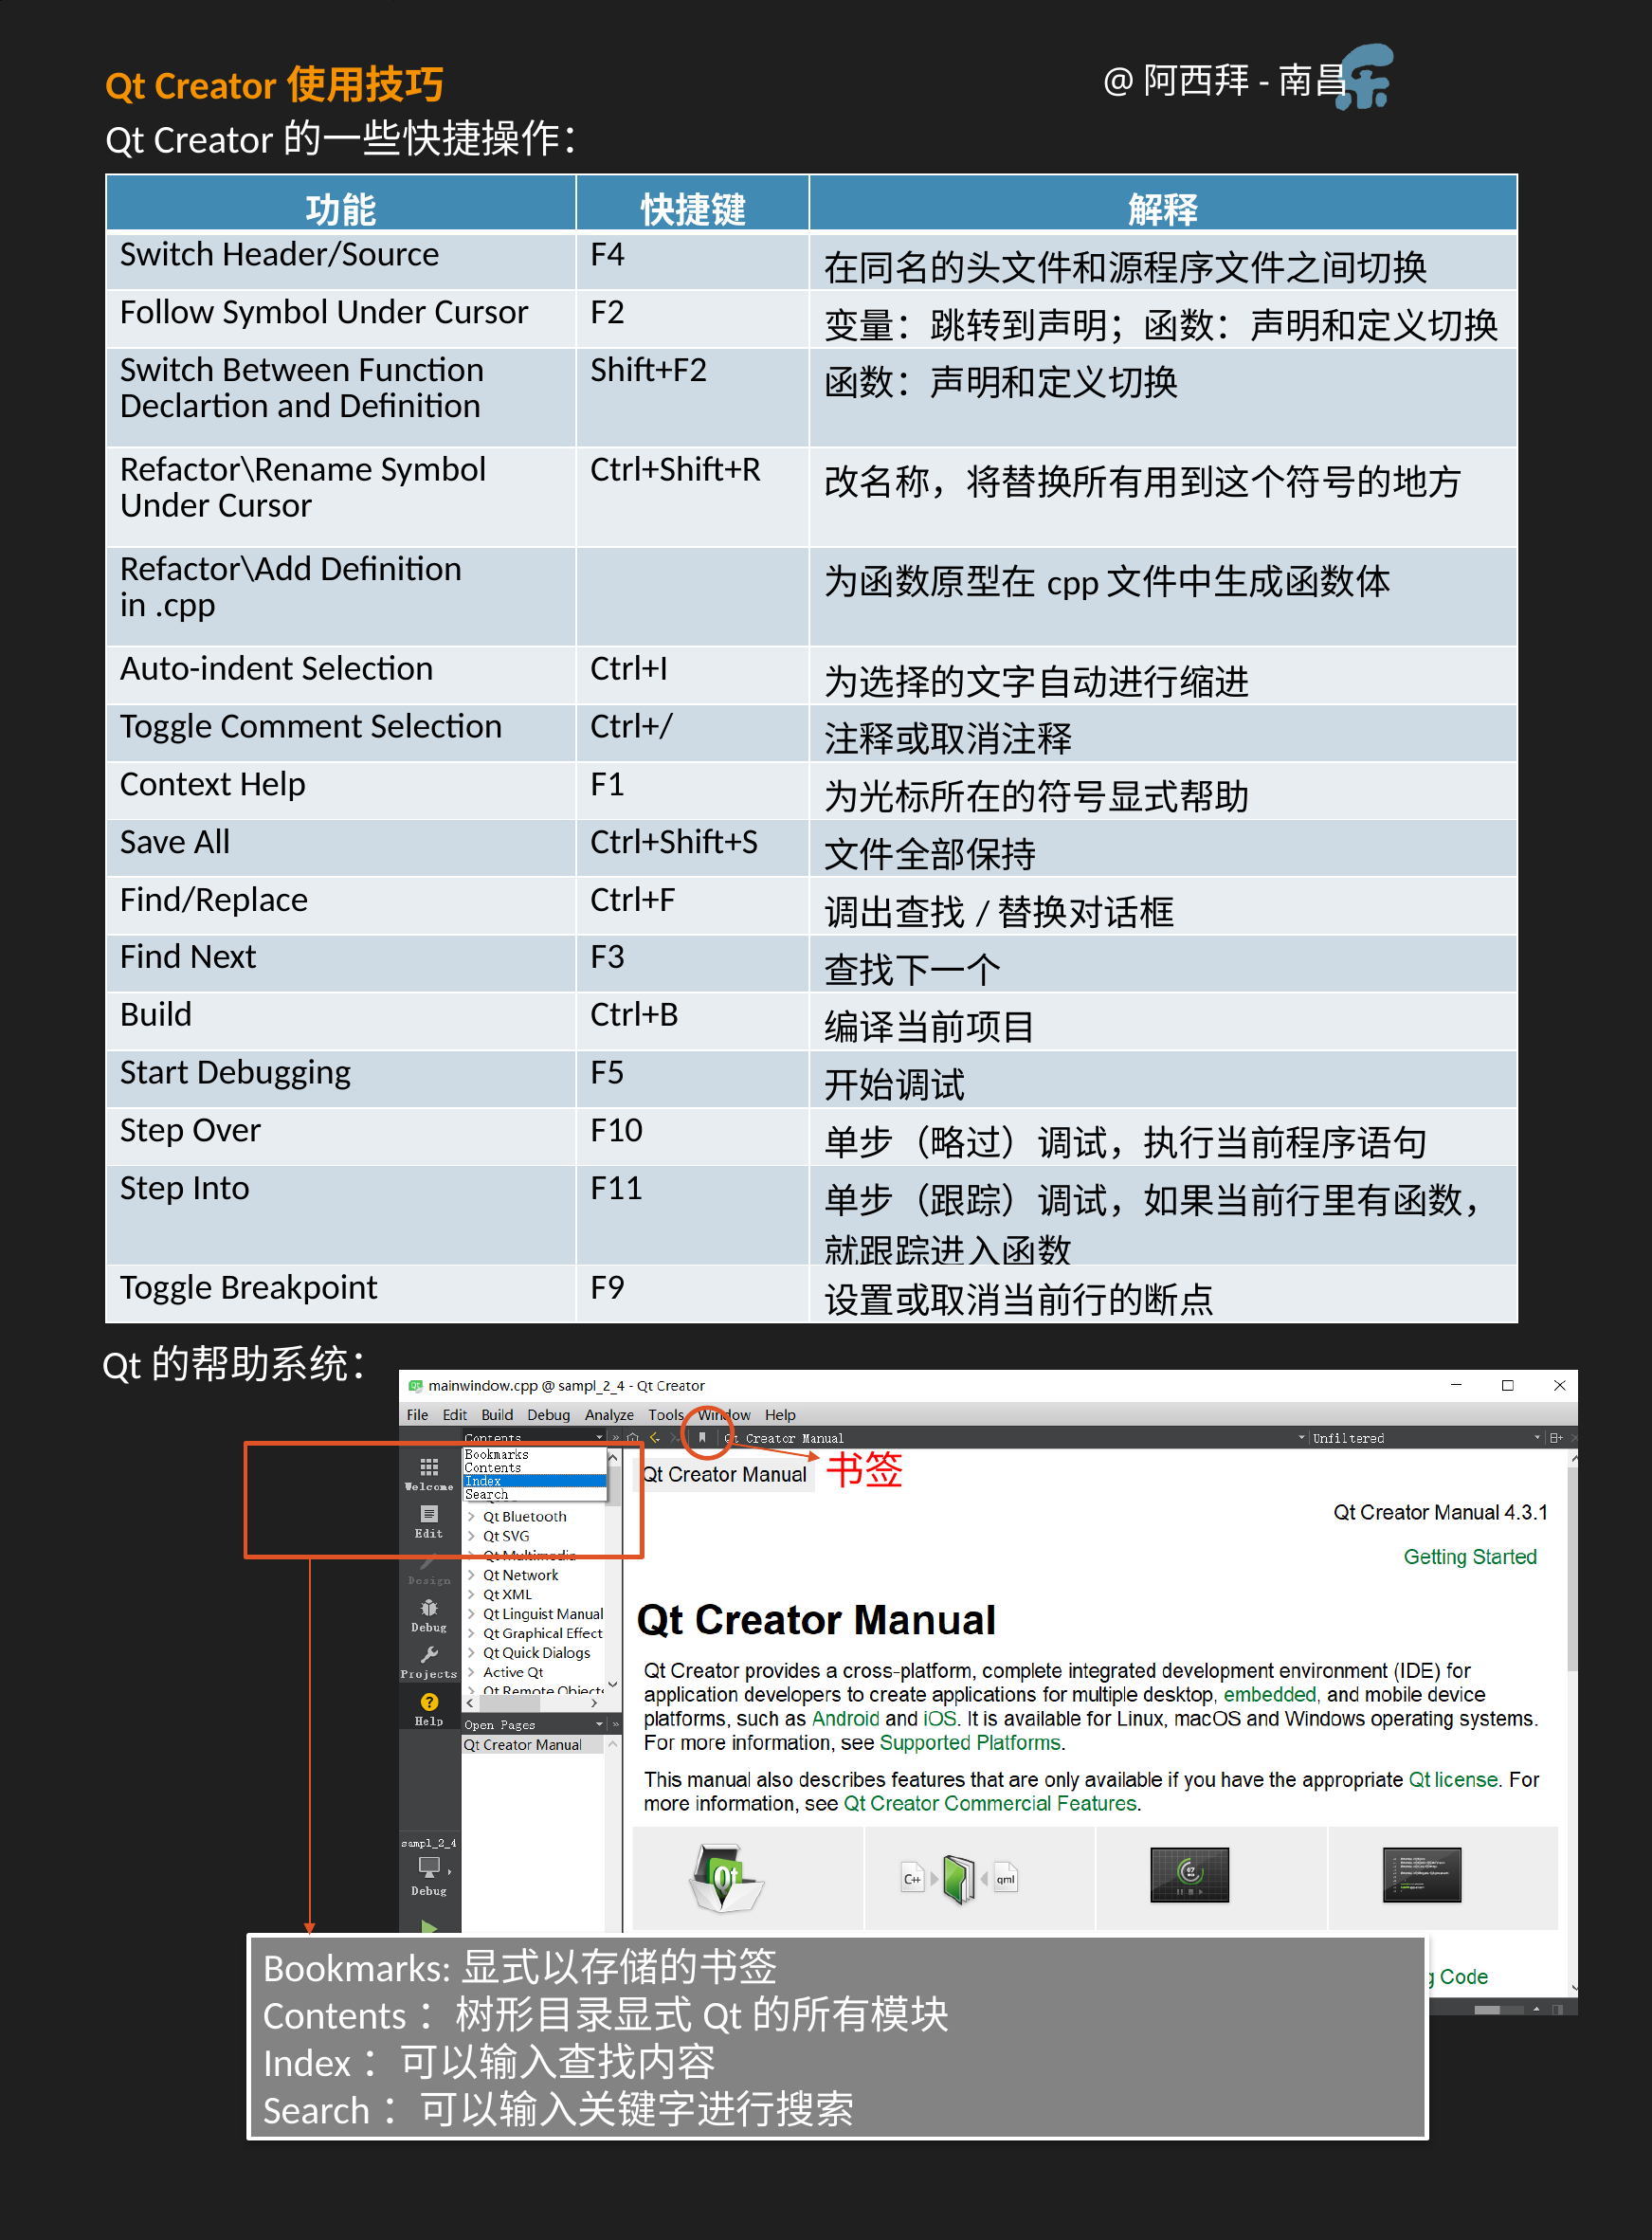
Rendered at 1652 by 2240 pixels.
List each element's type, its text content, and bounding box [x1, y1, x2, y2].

table_cell F10 [577, 1109, 808, 1165]
text_box [245, 1443, 393, 1557]
table_cell 设置或取消当前行的断点 [810, 1266, 1516, 1321]
table_cell Toggle Comment Selection [107, 705, 575, 761]
table_cell 为光标所在的符号显式帮助 [810, 763, 1516, 819]
table_cell Ctrl+I [577, 647, 808, 703]
table_cell 函数：声明和定义切换 [810, 349, 1516, 446]
table_cell Ctrl+B [577, 993, 808, 1049]
picture [0, 0, 1652, 2240]
table_cell 开始调试 [810, 1051, 1516, 1107]
table_cell Step Into [107, 1166, 575, 1265]
table_cell Start Debugging [107, 1051, 575, 1107]
table_cell 注释或取消注释 [810, 705, 1516, 761]
table_cell Build [107, 993, 575, 1049]
table_cell 在同名的头文件和源程序文件之间切换 [810, 235, 1516, 289]
table_header 快捷键 [577, 175, 808, 229]
table_cell F4 [577, 235, 808, 289]
text_box Bookmarks:显式以存储的书签 Contents：树形目录显式Qt的所有模块 Index：可以输入查找内容 Search：可以输入关键字进行搜索 [246, 1933, 1429, 2140]
text_box Qt Creator使用技巧 [91, 52, 1518, 106]
table_cell Save All [107, 820, 575, 876]
table_cell Shift+F2 [577, 349, 808, 446]
table_cell 改名称，将替换所有用到这个符号的地方 [810, 448, 1516, 546]
table_cell Refactor\Add Definition in .cpp [107, 548, 575, 646]
table_cell Refactor\Rename Symbol Under Cursor [107, 448, 575, 546]
table_cell Toggle Breakpoint [107, 1266, 575, 1321]
text_box Qt Creator的一些快捷操作： [91, 106, 1547, 169]
table_cell 变量：跳转到声明；函数：声明和定义切换 [810, 291, 1516, 347]
table_cell Find/Replace [107, 878, 575, 934]
table_cell Ctrl+/ [577, 705, 808, 761]
table_cell F5 [577, 1051, 808, 1107]
table_cell 编译当前项目 [810, 993, 1516, 1049]
table_cell [577, 548, 808, 646]
table_cell F11 [577, 1166, 808, 1265]
table_cell 单步（略过）调试，执行当前程序语句 [810, 1109, 1516, 1165]
table_header 解释 [810, 175, 1516, 229]
table_cell 为选择的文字自动进行缩进 [810, 647, 1516, 703]
table_cell Follow Symbol Under Cursor [107, 291, 575, 347]
table_cell F2 [577, 291, 808, 347]
text_box Qt的帮助系统： [87, 1332, 403, 1394]
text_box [729, 1443, 821, 1459]
table_cell Ctrl+Shift+R [577, 448, 808, 546]
table_cell F9 [577, 1266, 808, 1321]
table_cell Auto-indent Selection [107, 647, 575, 703]
table_cell 文件全部保持 [810, 820, 1516, 876]
table_cell 单步（跟踪）调试，如果当前行里有函数，就跟踪进入函数 [810, 1166, 1516, 1265]
table_header 功能 [107, 175, 575, 229]
table_cell Find Next [107, 936, 575, 992]
table_cell Switch Between Function Declartion and Definition [107, 349, 575, 446]
table_cell 调出查找/替换对话框 [810, 878, 1516, 934]
table_cell 查找下一个 [810, 936, 1516, 992]
table_cell Switch Header/Source [107, 235, 575, 289]
table_cell F3 [577, 936, 808, 992]
table_cell F1 [577, 763, 808, 819]
table_cell Ctrl+Shift+S [577, 820, 808, 876]
table_cell Step Over [107, 1109, 575, 1165]
table_cell 为函数原型在cpp文件中生成函数体 [810, 548, 1516, 646]
table_cell Context Help [107, 763, 575, 819]
table_cell Ctrl+F [577, 878, 808, 934]
